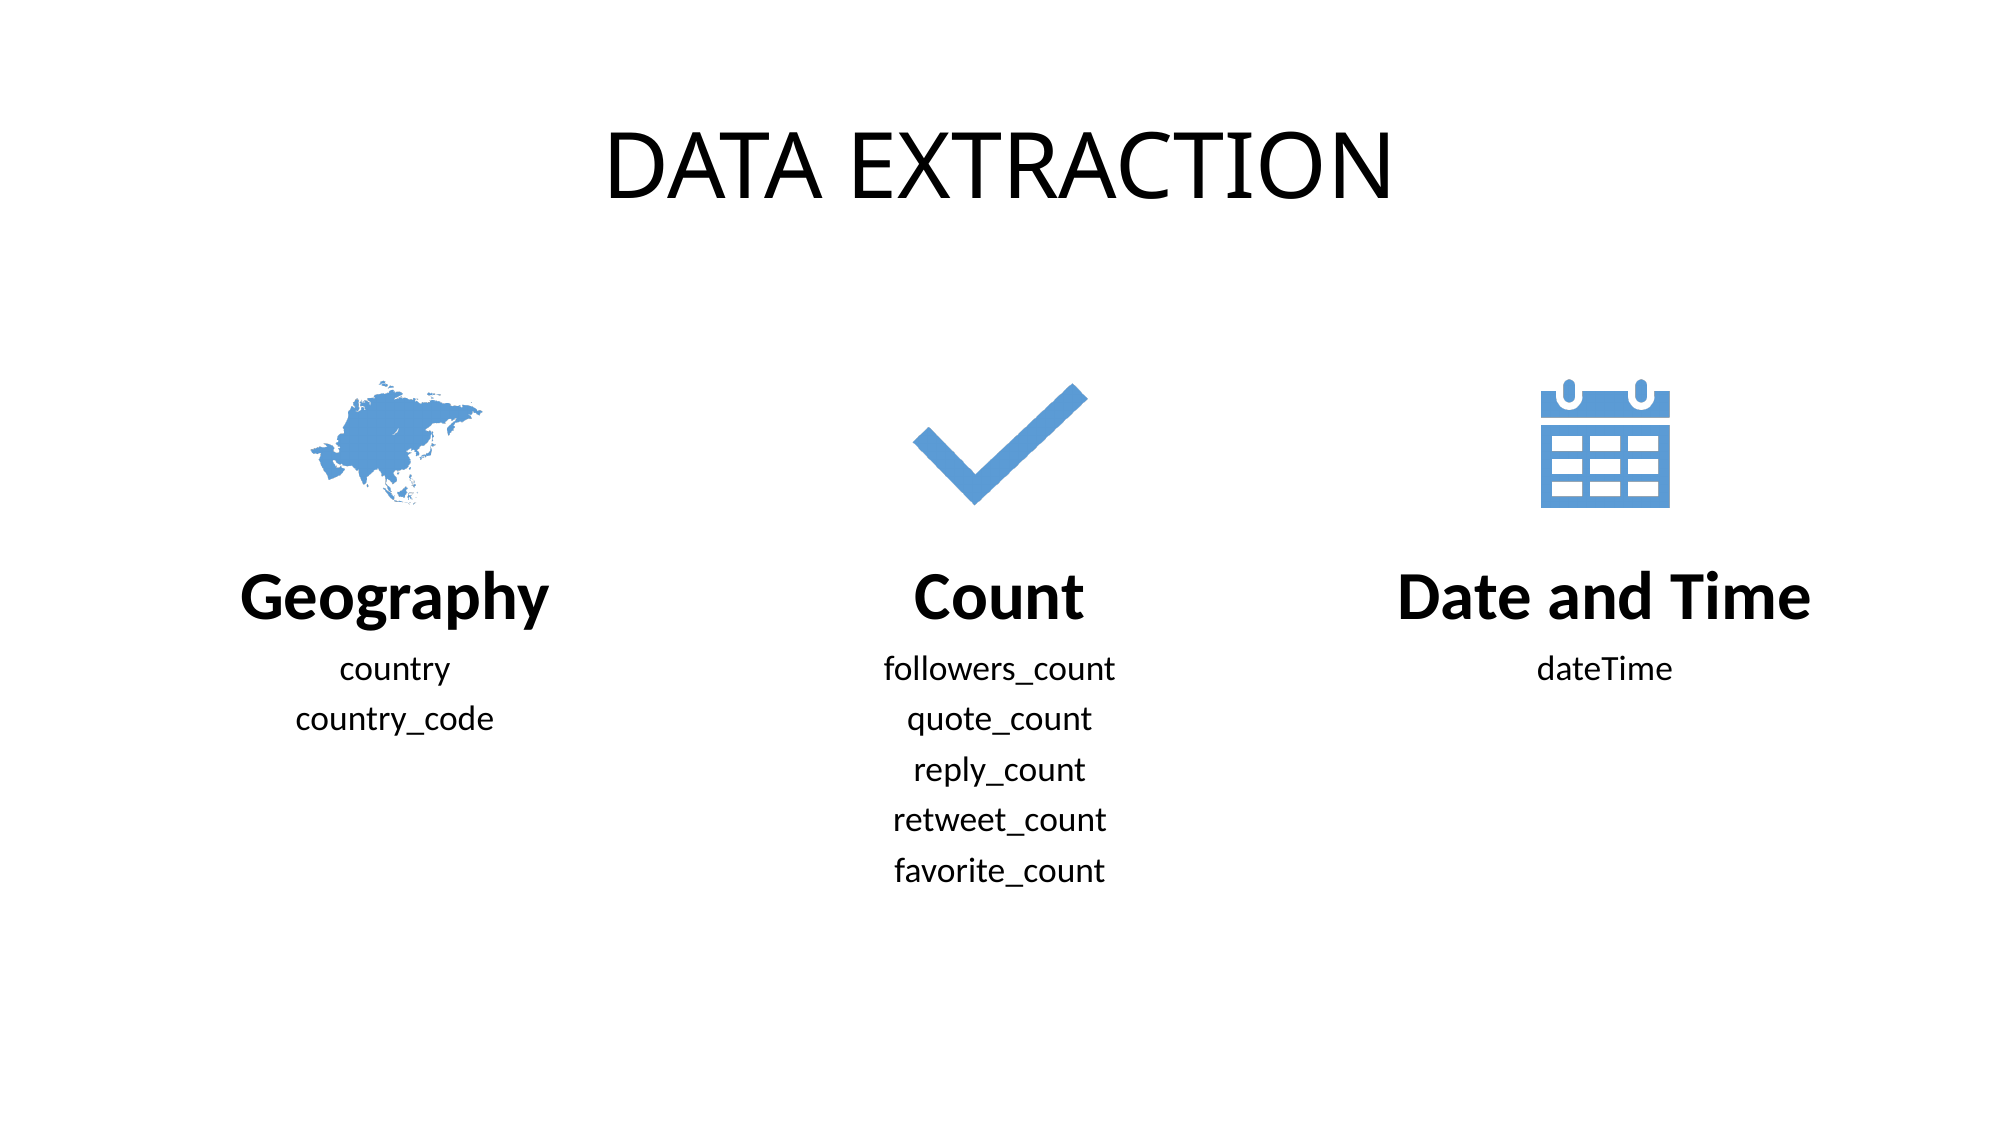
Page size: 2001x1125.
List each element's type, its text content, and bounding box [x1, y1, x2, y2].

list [137, 299, 1863, 1014]
title DATA EXTRACTION [137, 59, 1863, 278]
